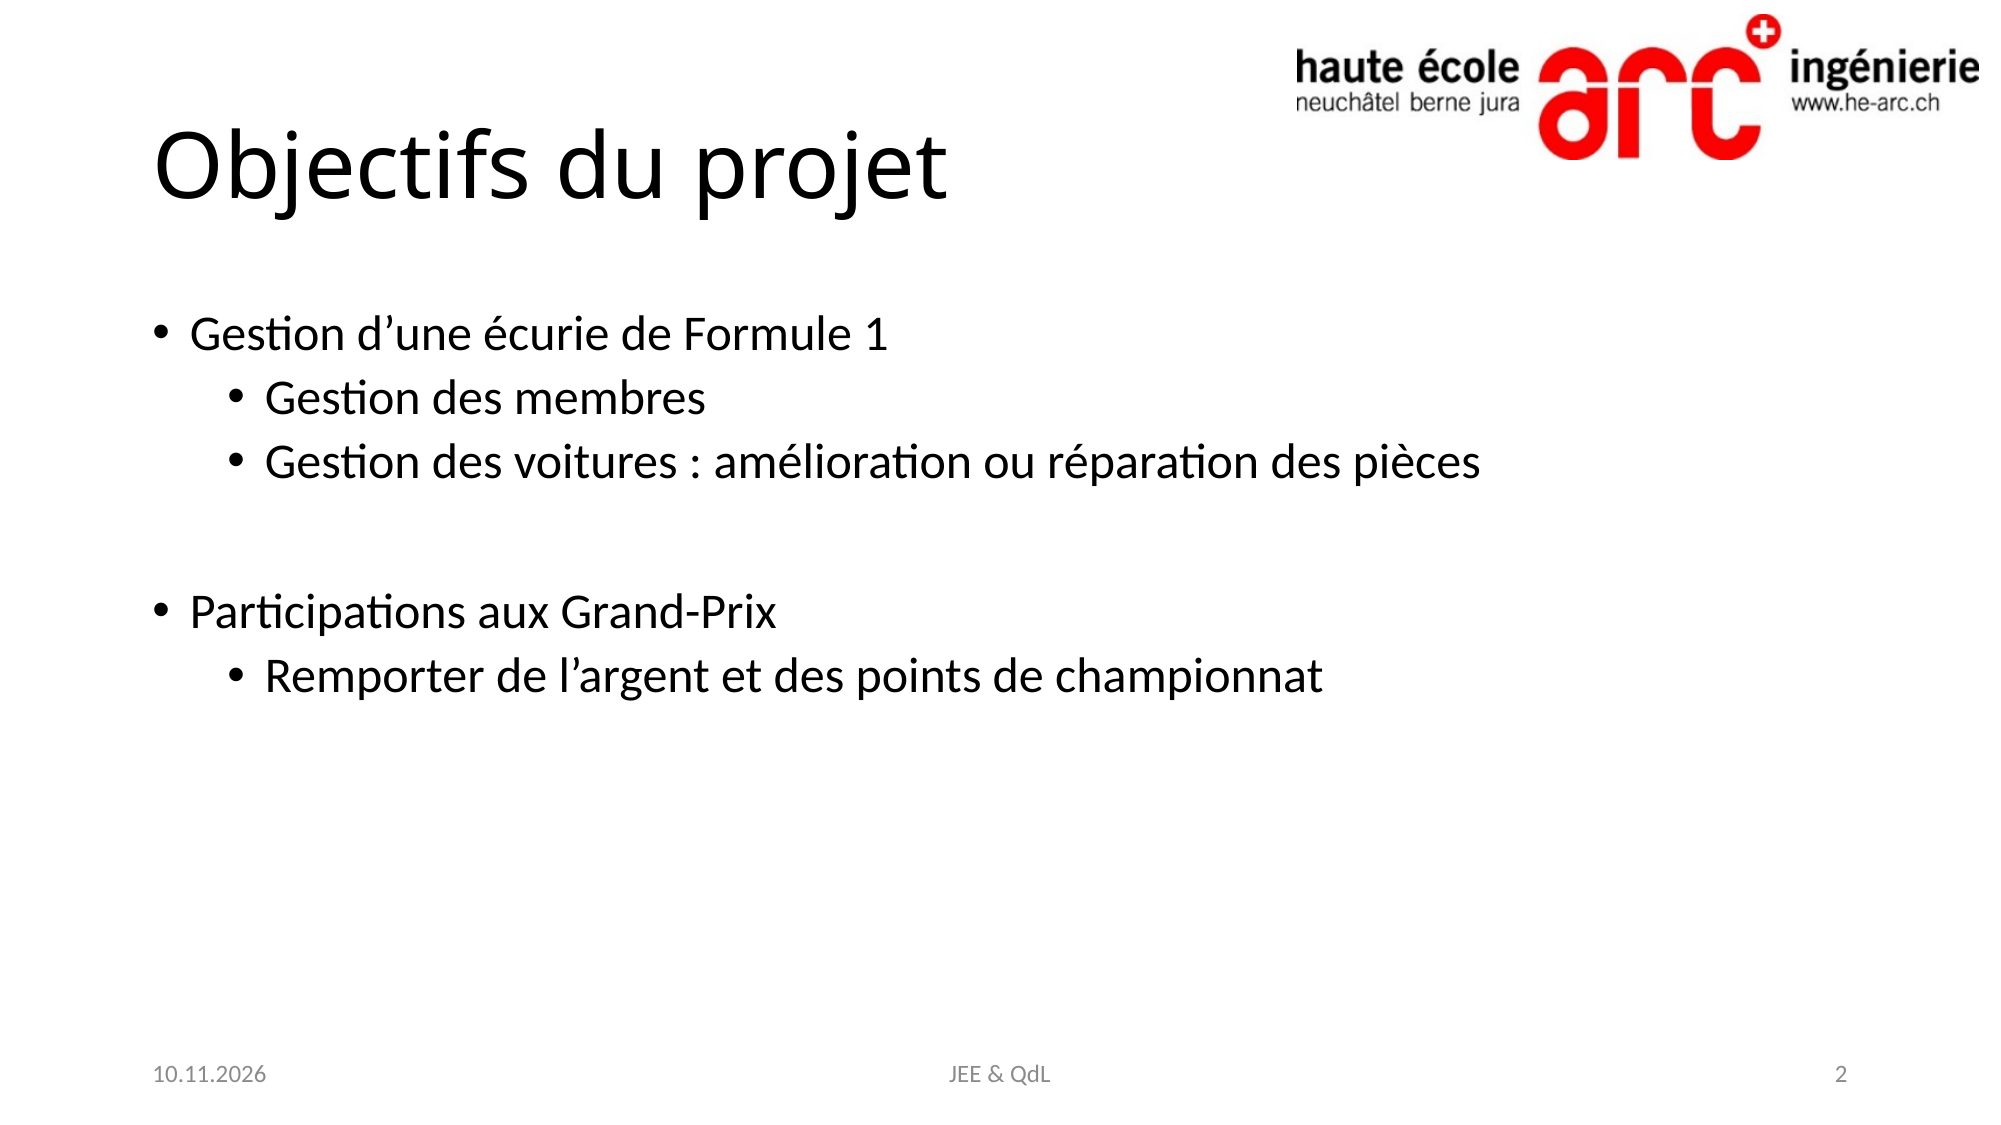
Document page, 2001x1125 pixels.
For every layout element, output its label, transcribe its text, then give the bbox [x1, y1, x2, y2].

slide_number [137, 1042, 588, 1103]
title Objectifs du projet [137, 59, 1863, 278]
slide_number 2 [1412, 1042, 1863, 1103]
footer JEE & QdL [662, 1042, 1338, 1103]
picture [1297, 14, 1979, 160]
list Gestion d’une écurie de Formule 1 Gestion des membres Gestion des voitures : amélioration ou réparation des pièces Participations aux Grand-Prix Remporter de l’argent et des points de championnat [137, 299, 1863, 1014]
